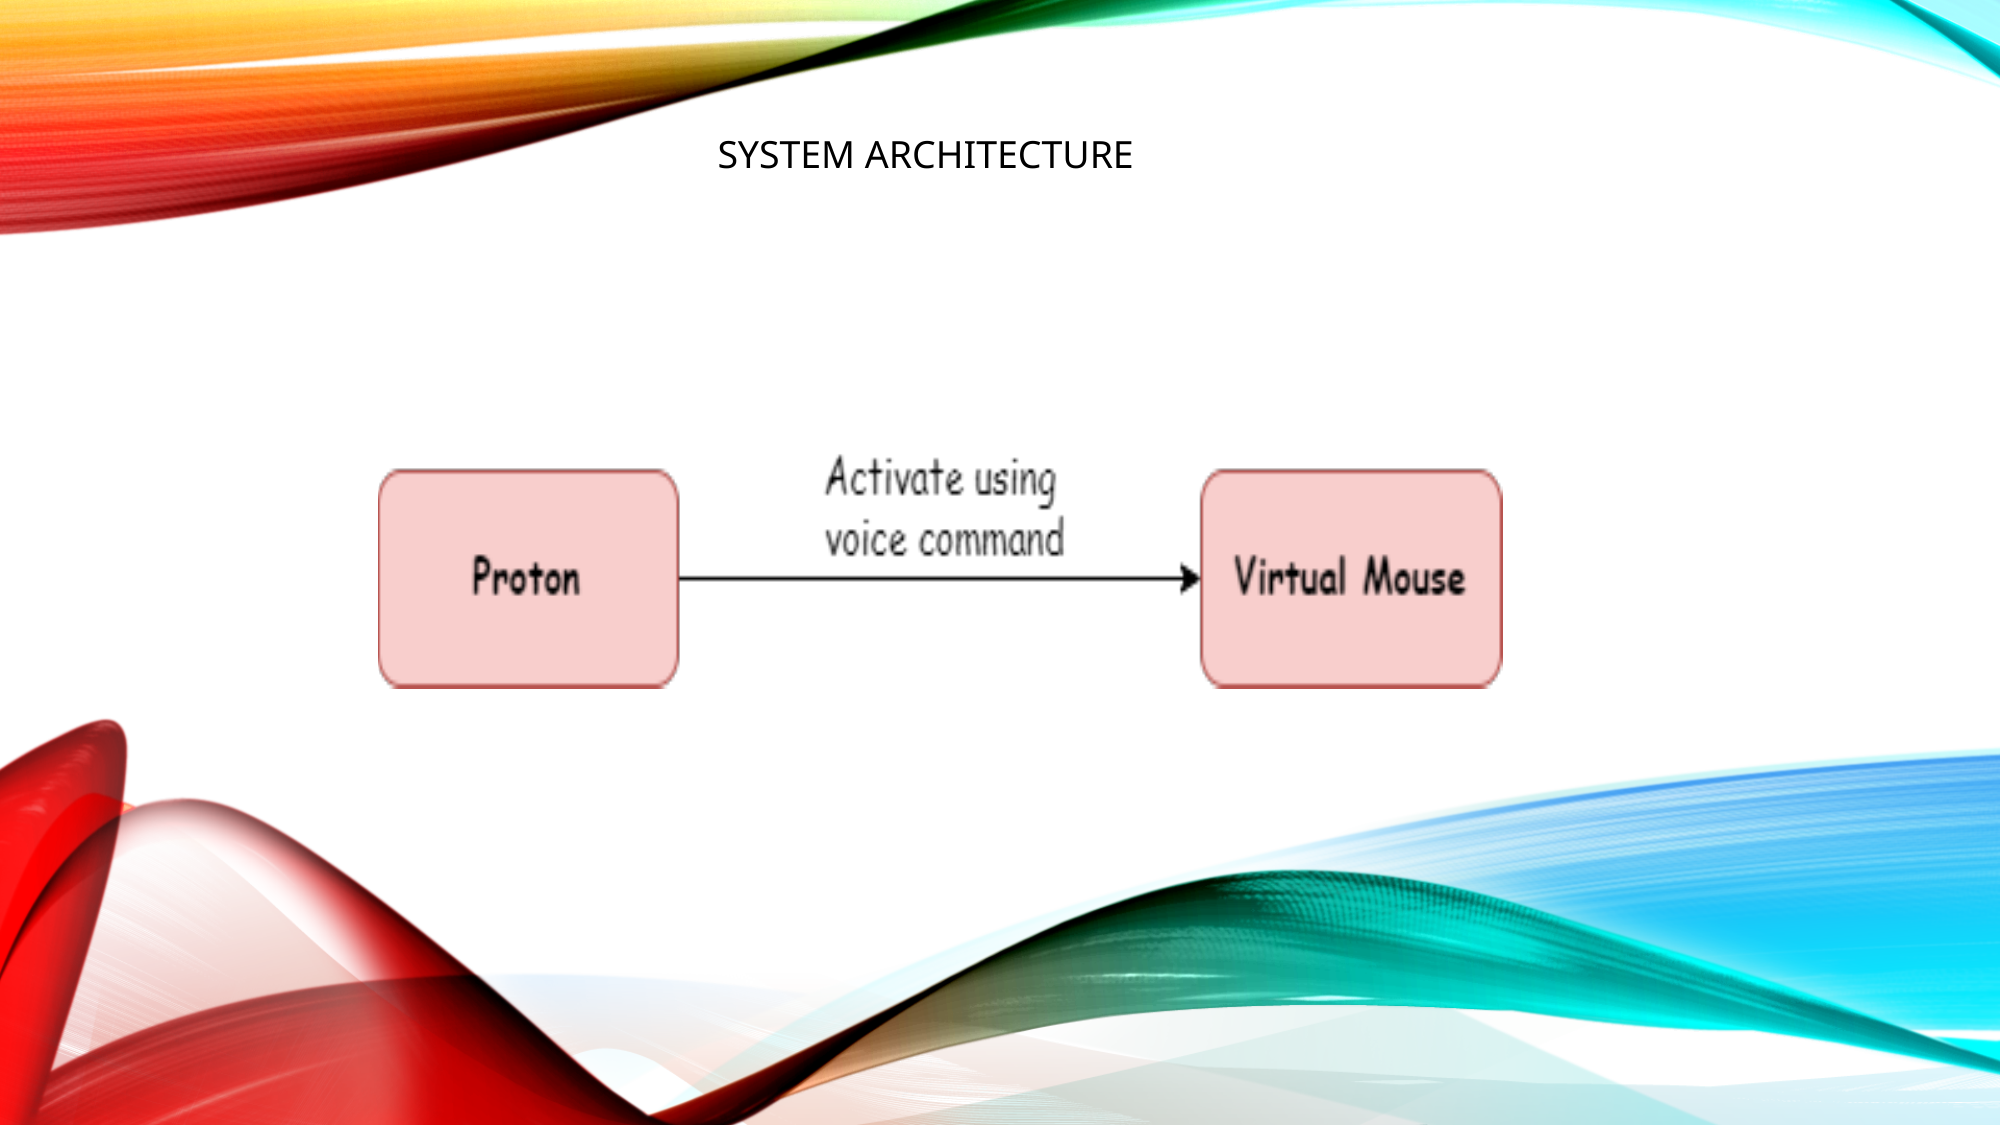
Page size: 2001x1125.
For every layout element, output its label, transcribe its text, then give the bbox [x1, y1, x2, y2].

picture [0, 0, 2000, 237]
picture [0, 717, 2000, 1125]
picture [377, 435, 1503, 690]
text_box SYSTEM ARCHITECTURE [687, 123, 1164, 183]
